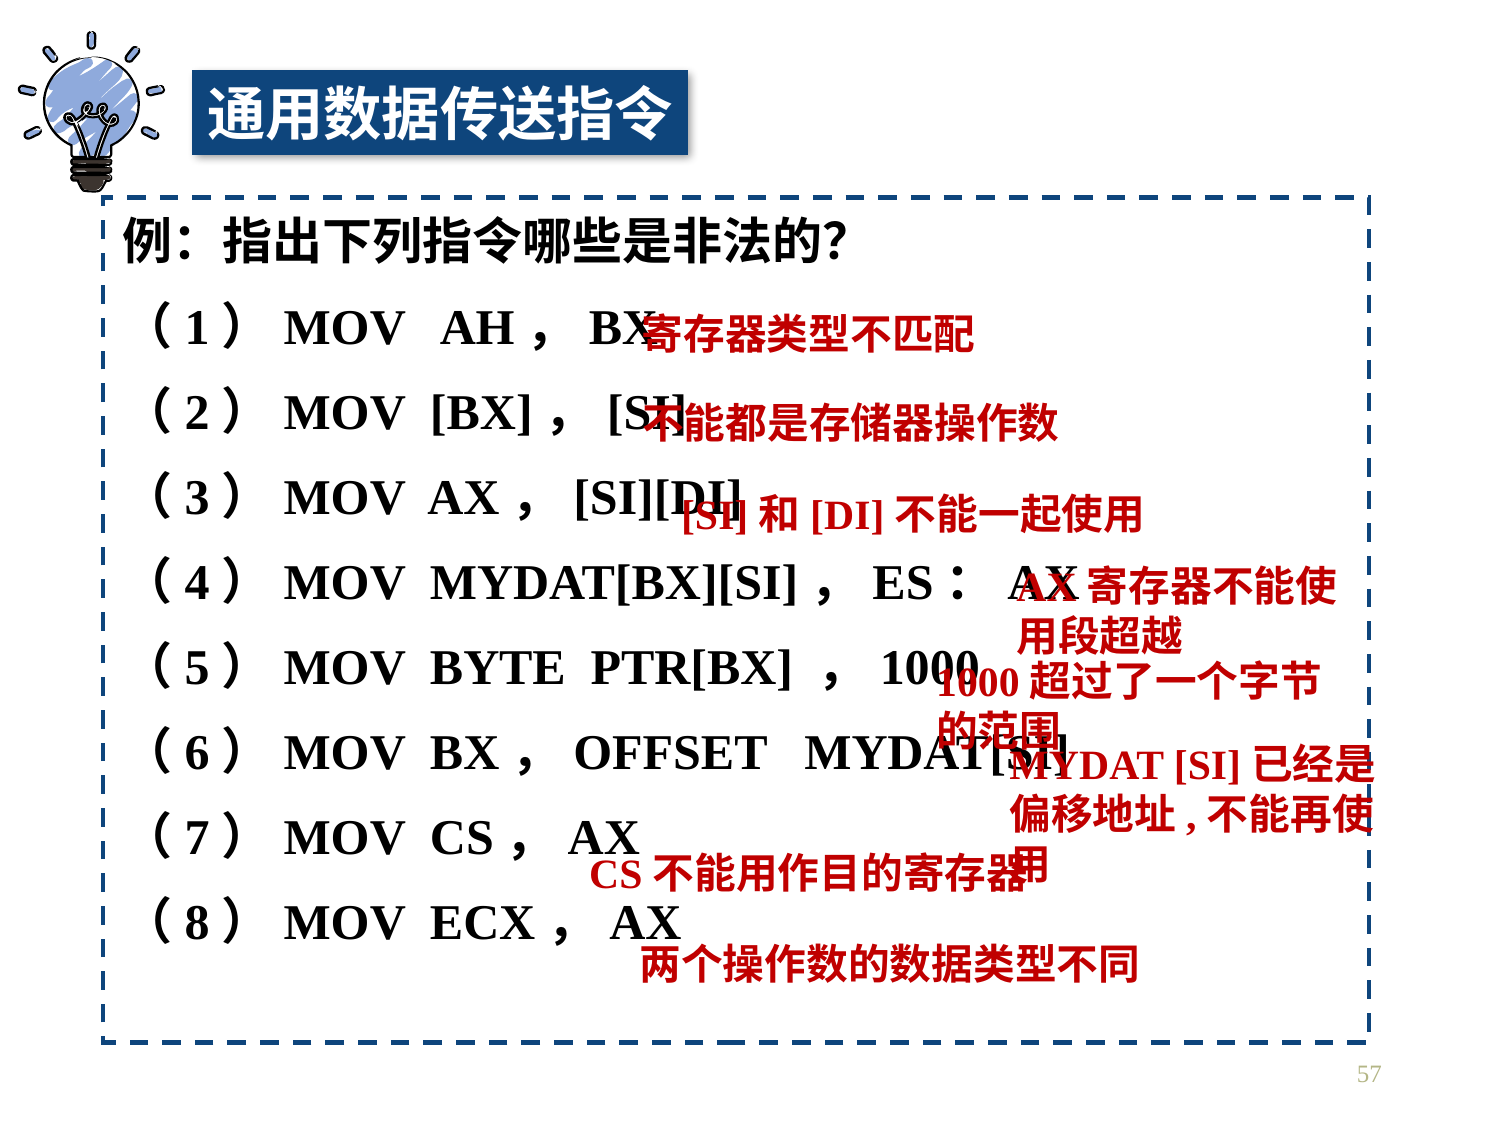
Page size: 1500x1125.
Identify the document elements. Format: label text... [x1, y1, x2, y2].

text_box MYDAT [SI]已经是偏移地址,不能再使用 [994, 730, 1393, 896]
text_box 例：指出下列指令哪些是非法的？ （1）MOV AH，BX （2）MOV [BX]，[SI] （3）MOV AX，[SI][DI] （4）MOV MYDAT[BX][SI]，ES：AX （5）MOV BYTE PTR[BX] ，1000 （6）MOV BX，OFFSET MYDAT[SI] （7）MOV CS，AX （8）MOV ECX，AX [107, 202, 1369, 957]
text_box 1000超过了一个字节的范围 [921, 646, 1370, 762]
text_box 通用数据传送指令 [192, 70, 688, 155]
text_box [SI]和[DI]不能一起使用 [666, 480, 1160, 545]
text_box 两个操作数的数据类型不同 [624, 930, 1156, 995]
slide_number 57 [1059, 1042, 1397, 1103]
text_box 寄存器类型不匹配 [626, 300, 991, 366]
text_box CS不能用作目的寄存器 [574, 839, 1044, 905]
text_box 不能都是存储器操作数 [627, 389, 1075, 455]
text_box [102, 196, 1370, 1044]
text_box AX寄存器不能使用段超越 [1001, 552, 1369, 646]
